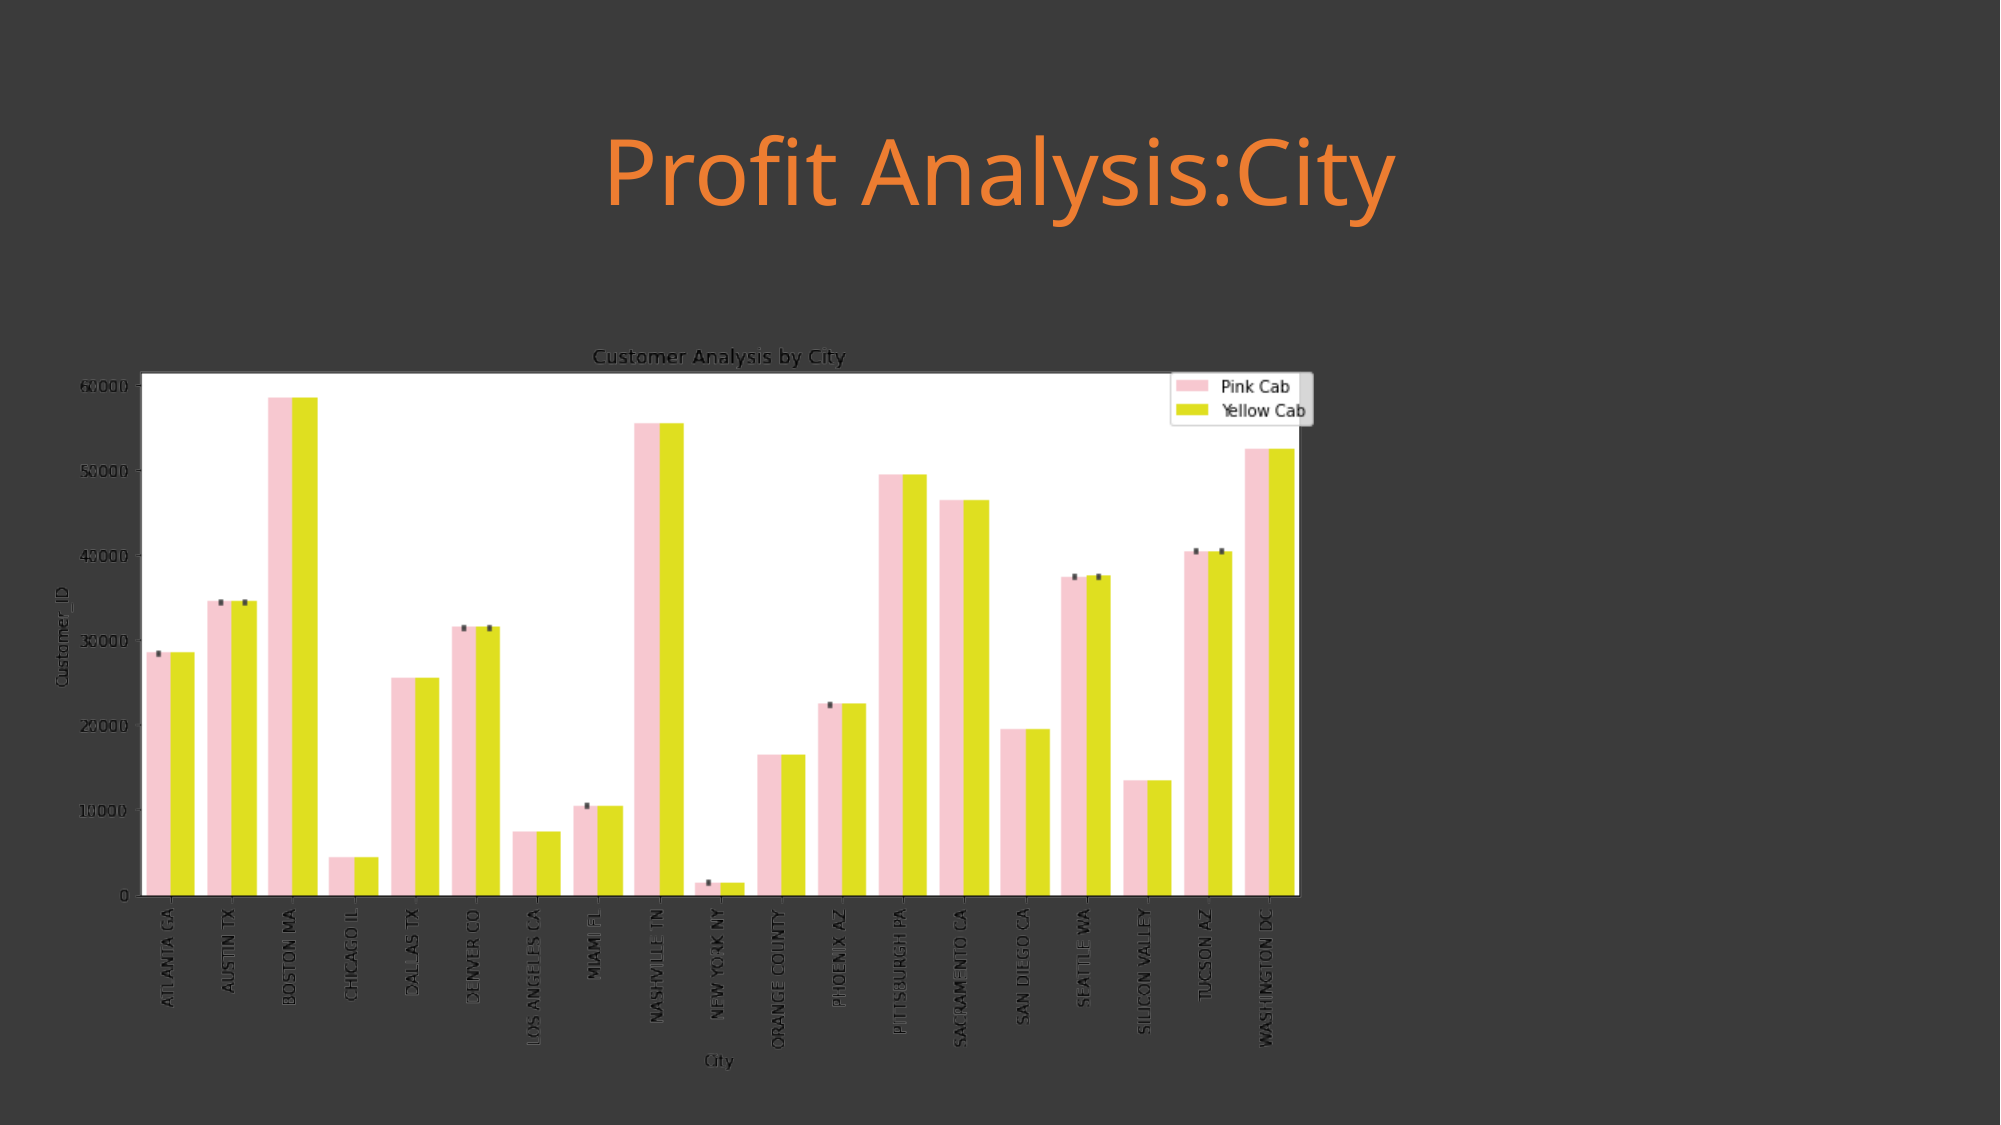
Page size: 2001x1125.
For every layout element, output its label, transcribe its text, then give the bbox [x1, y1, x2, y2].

picture [43, 337, 1322, 1080]
title Profit Analysis:City [86, 80, 1914, 233]
